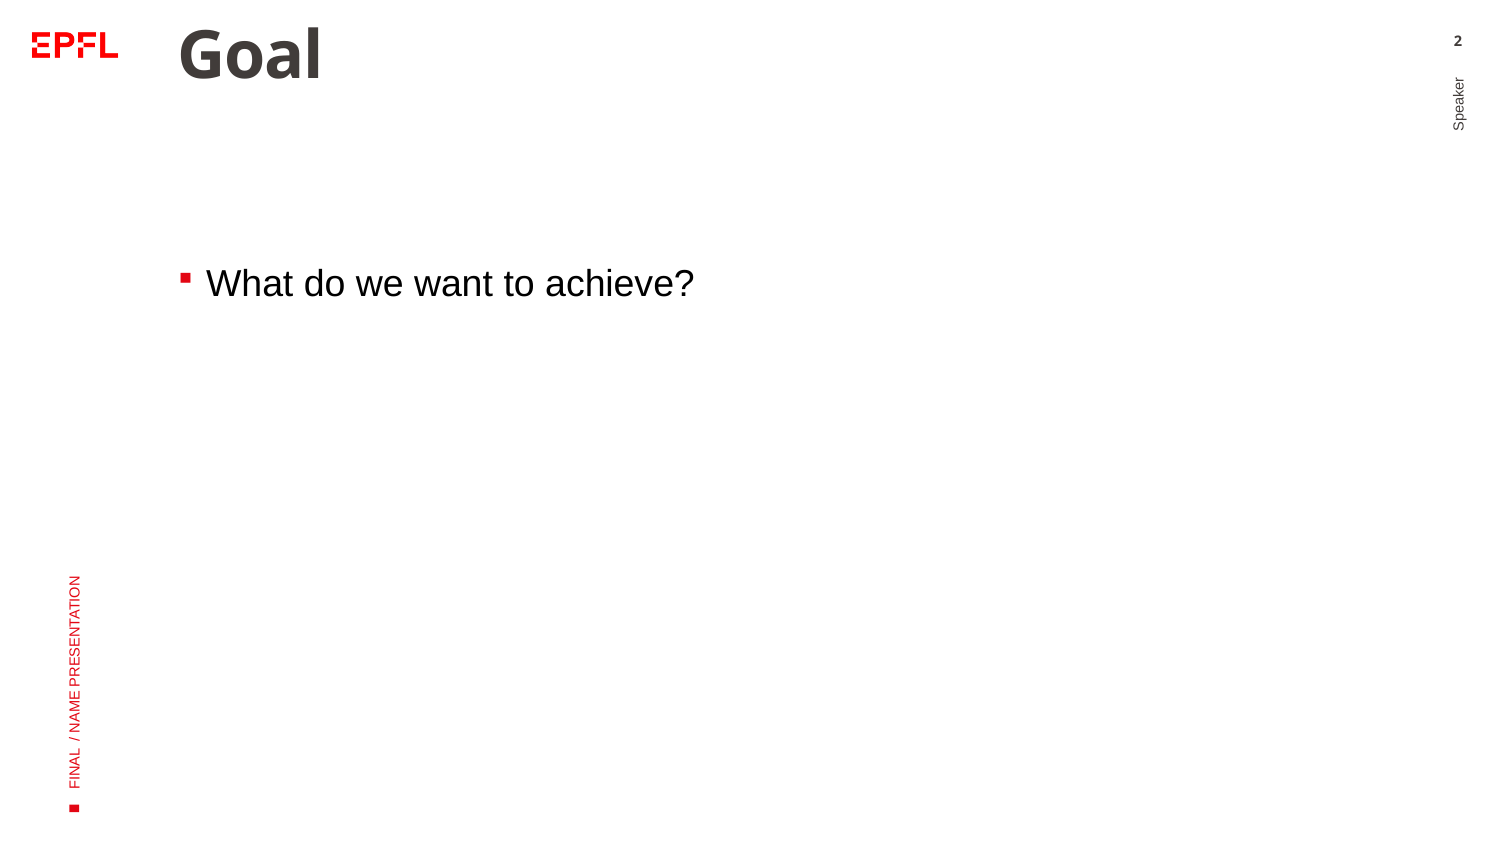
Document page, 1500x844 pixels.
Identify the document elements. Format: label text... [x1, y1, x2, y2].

picture [21, 21, 129, 69]
slide_number 2 [1415, 32, 1500, 59]
footer Speaker [1415, 59, 1500, 641]
slide_number FINAL / NAME PRESENTATION [0, 256, 149, 805]
title Goal [148, 21, 750, 198]
list What do we want to achieve? [148, 256, 1416, 813]
